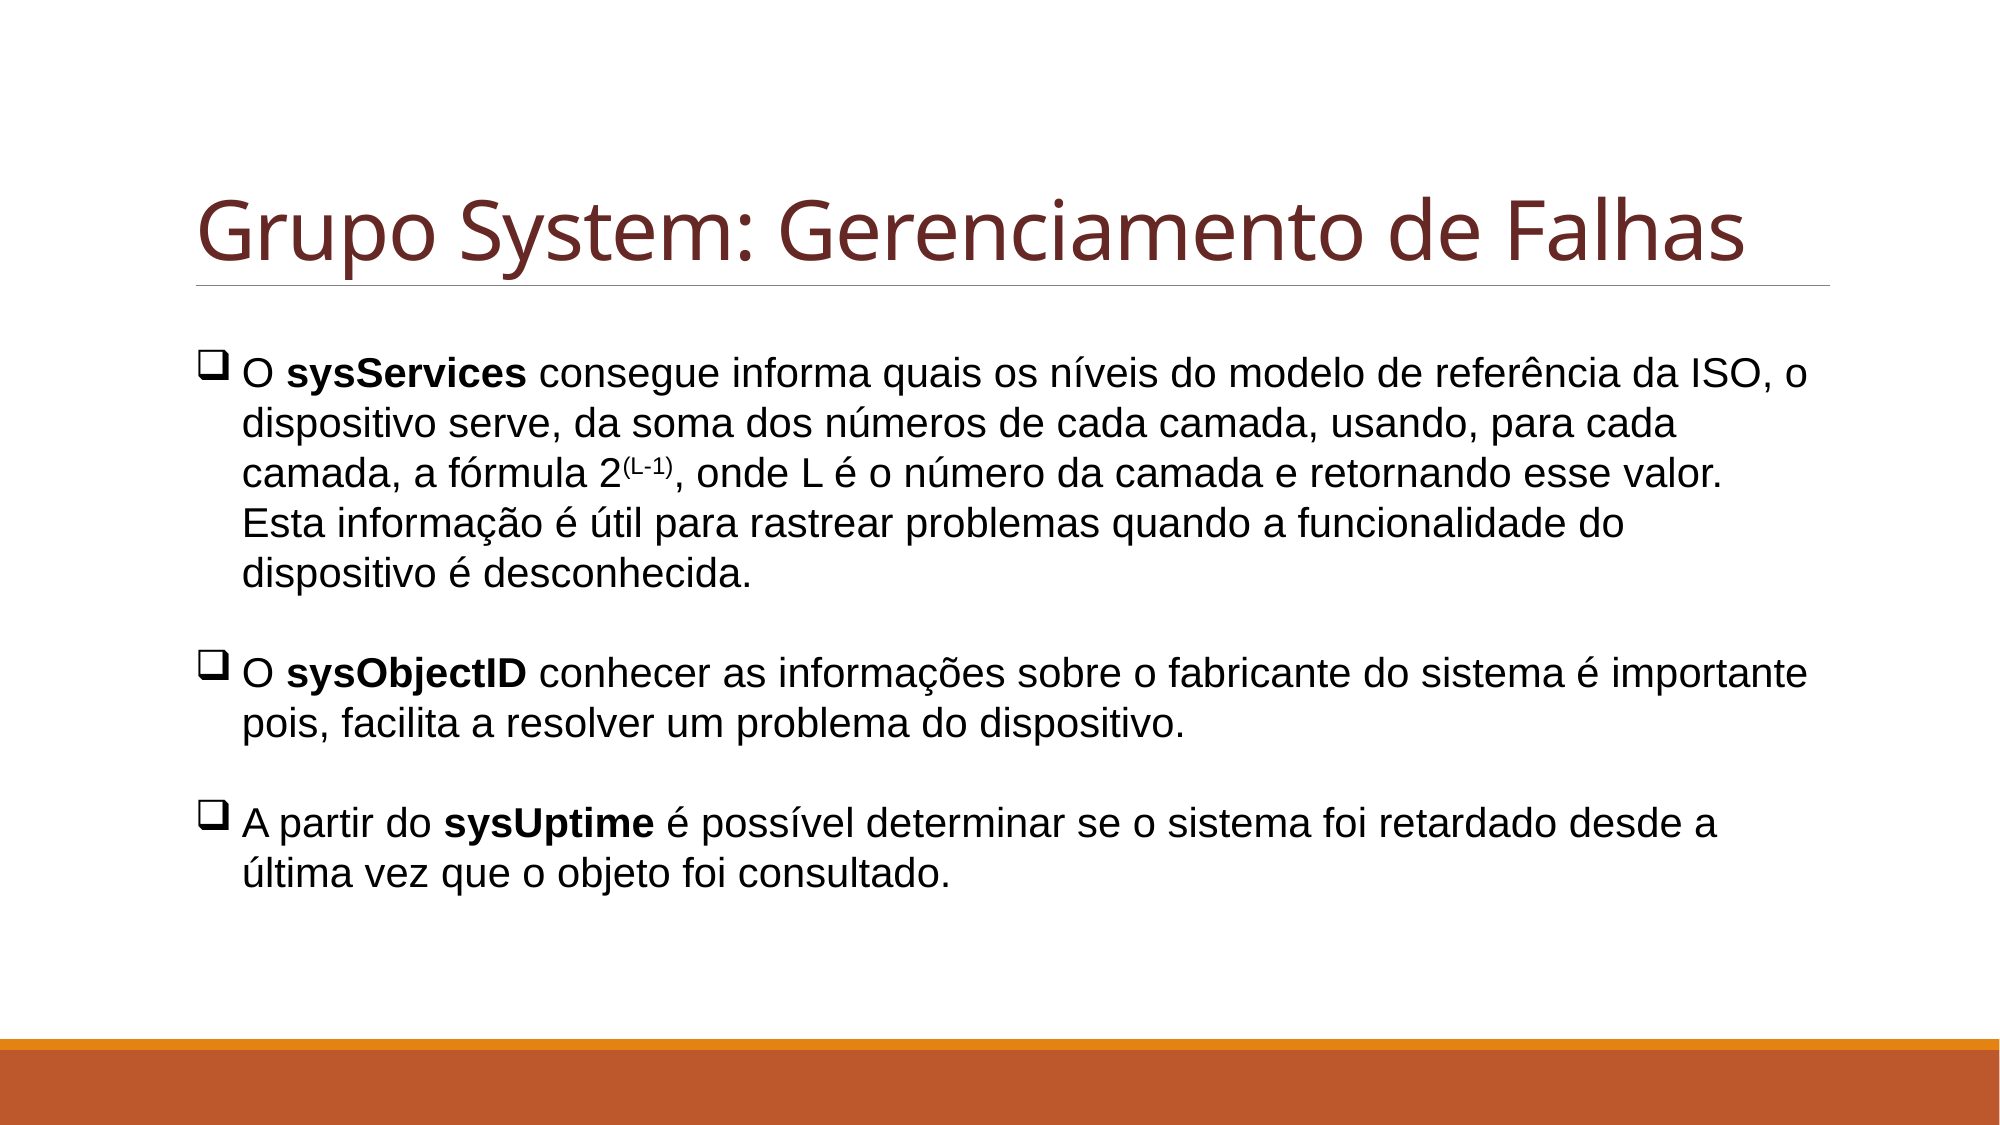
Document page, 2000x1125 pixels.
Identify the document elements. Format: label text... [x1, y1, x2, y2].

text_box O sysServices consegue informa quais os níveis do modelo de referência da ISO, o dispositivo serve, da soma dos números de cada camada, usando, para cada camada, a fórmula 2(L-1), onde L é o número da camada e retornando esse valor. Esta informação é útil para rastrear problemas quando a funcionalidade do dispositivo é desconhecida. O sysObjectID conhecer as informações sobre o fabricante do sistema é importante pois, facilita a resolver um problema do dispositivo. A partir do sysUptime é possível determinar se o sistema foi retardado desde a última vez que o objeto foi consultado. [180, 338, 1830, 953]
title Grupo System: Gerenciamento de Falhas [179, 47, 1830, 285]
